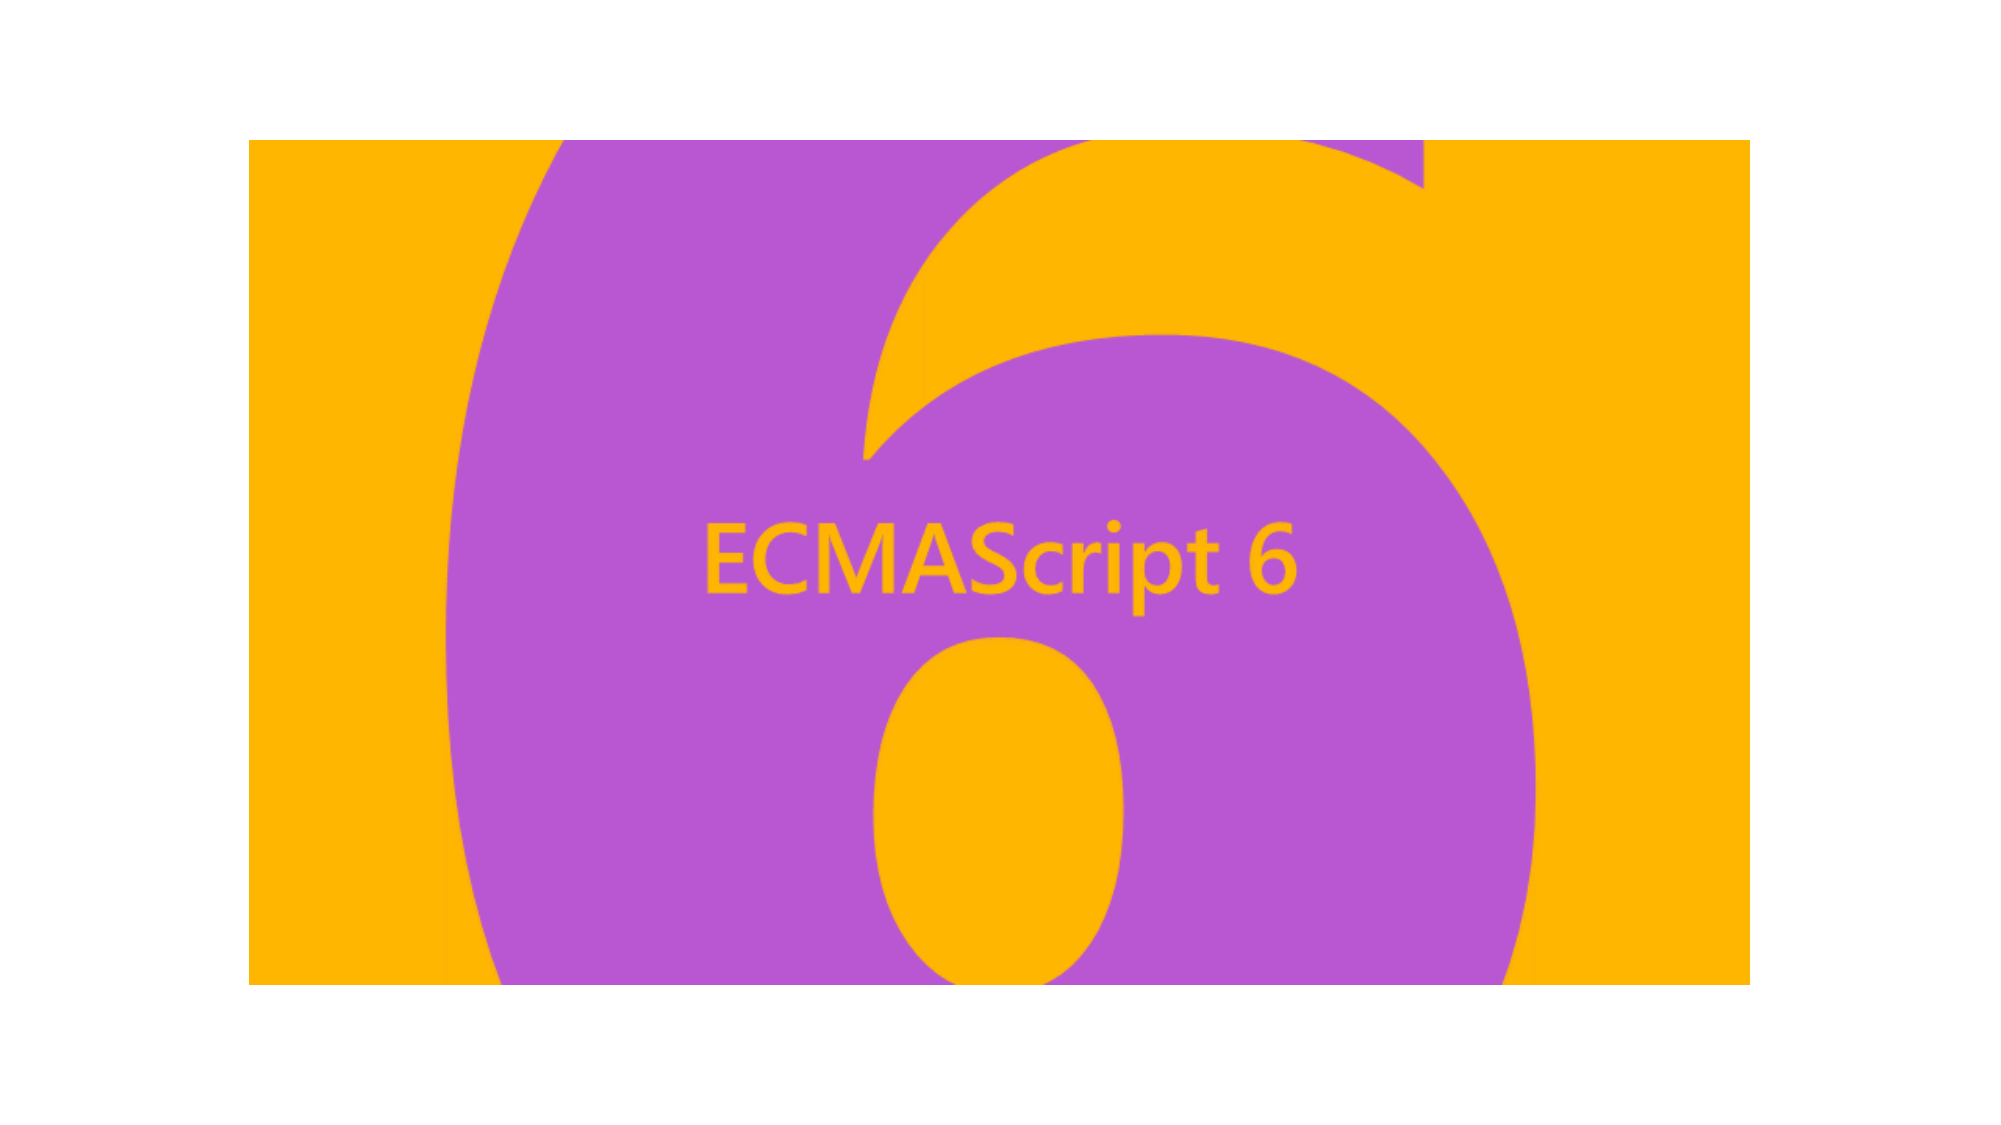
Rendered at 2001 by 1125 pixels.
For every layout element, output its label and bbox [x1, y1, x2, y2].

picture [249, 140, 1750, 985]
